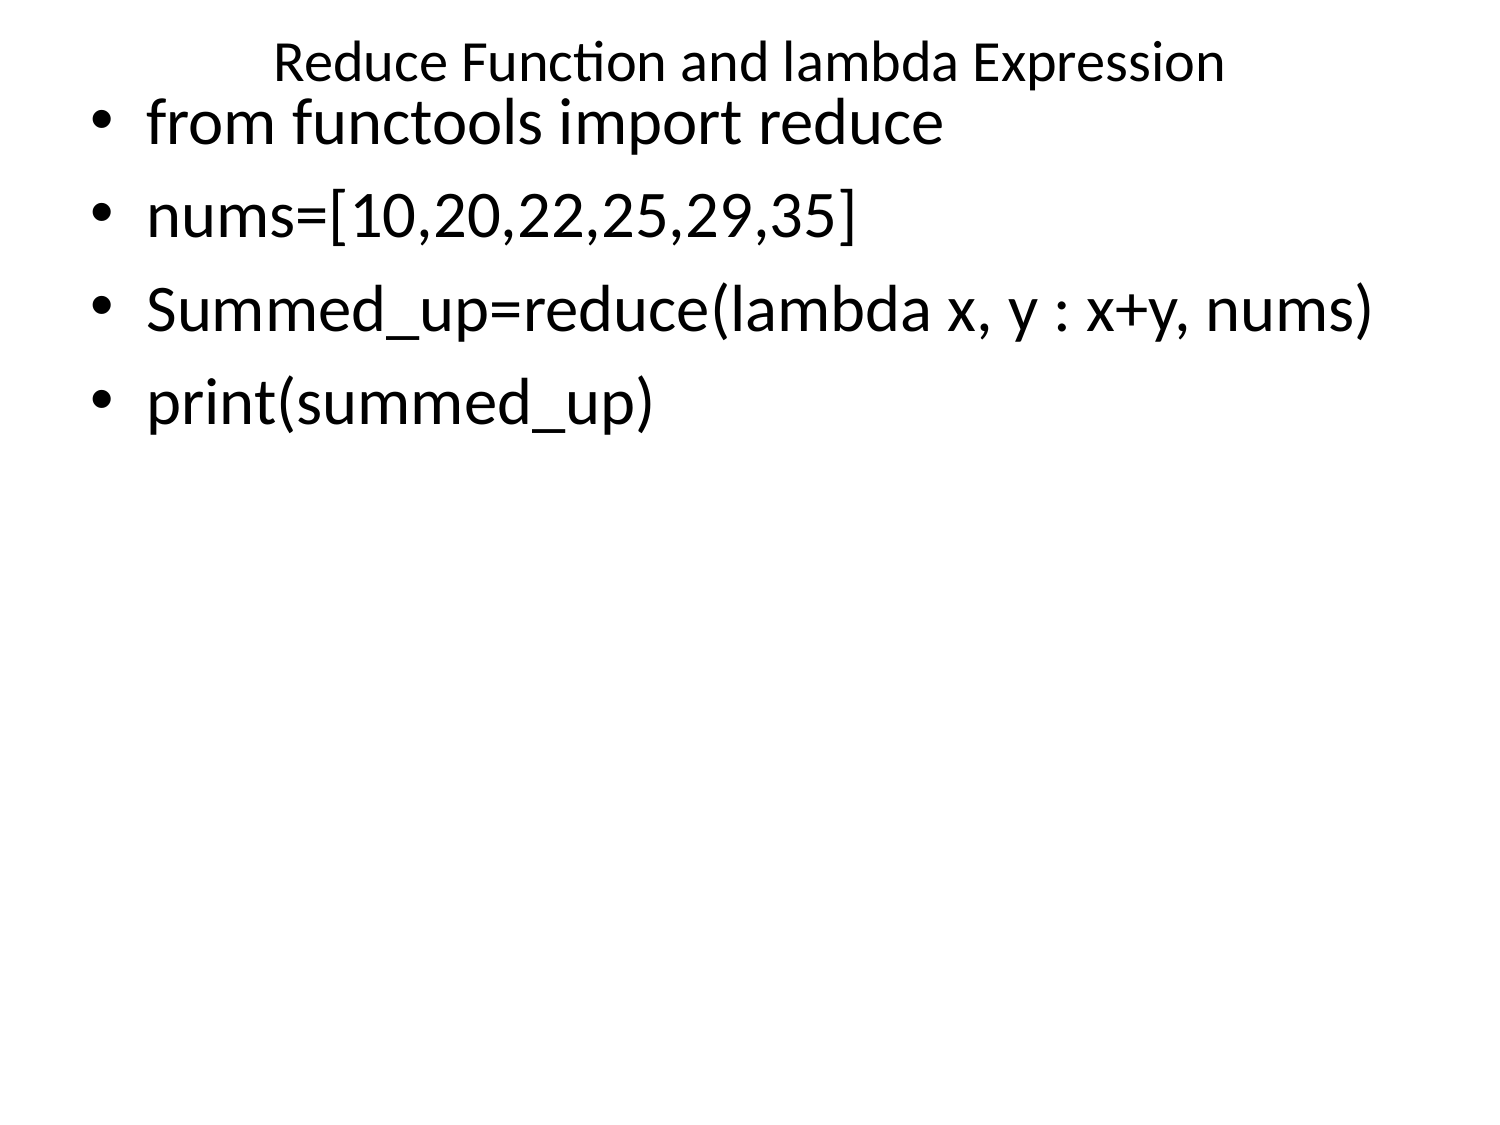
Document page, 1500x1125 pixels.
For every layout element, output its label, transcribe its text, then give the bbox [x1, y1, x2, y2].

title Reduce Function and lambda Expression [75, 45, 1425, 70]
list from functools import reduce nums=[10,20,22,25,29,35] Summed_up=reduce(lambda x, y : x+y, nums) print(summed_up) [75, 70, 1425, 1005]
